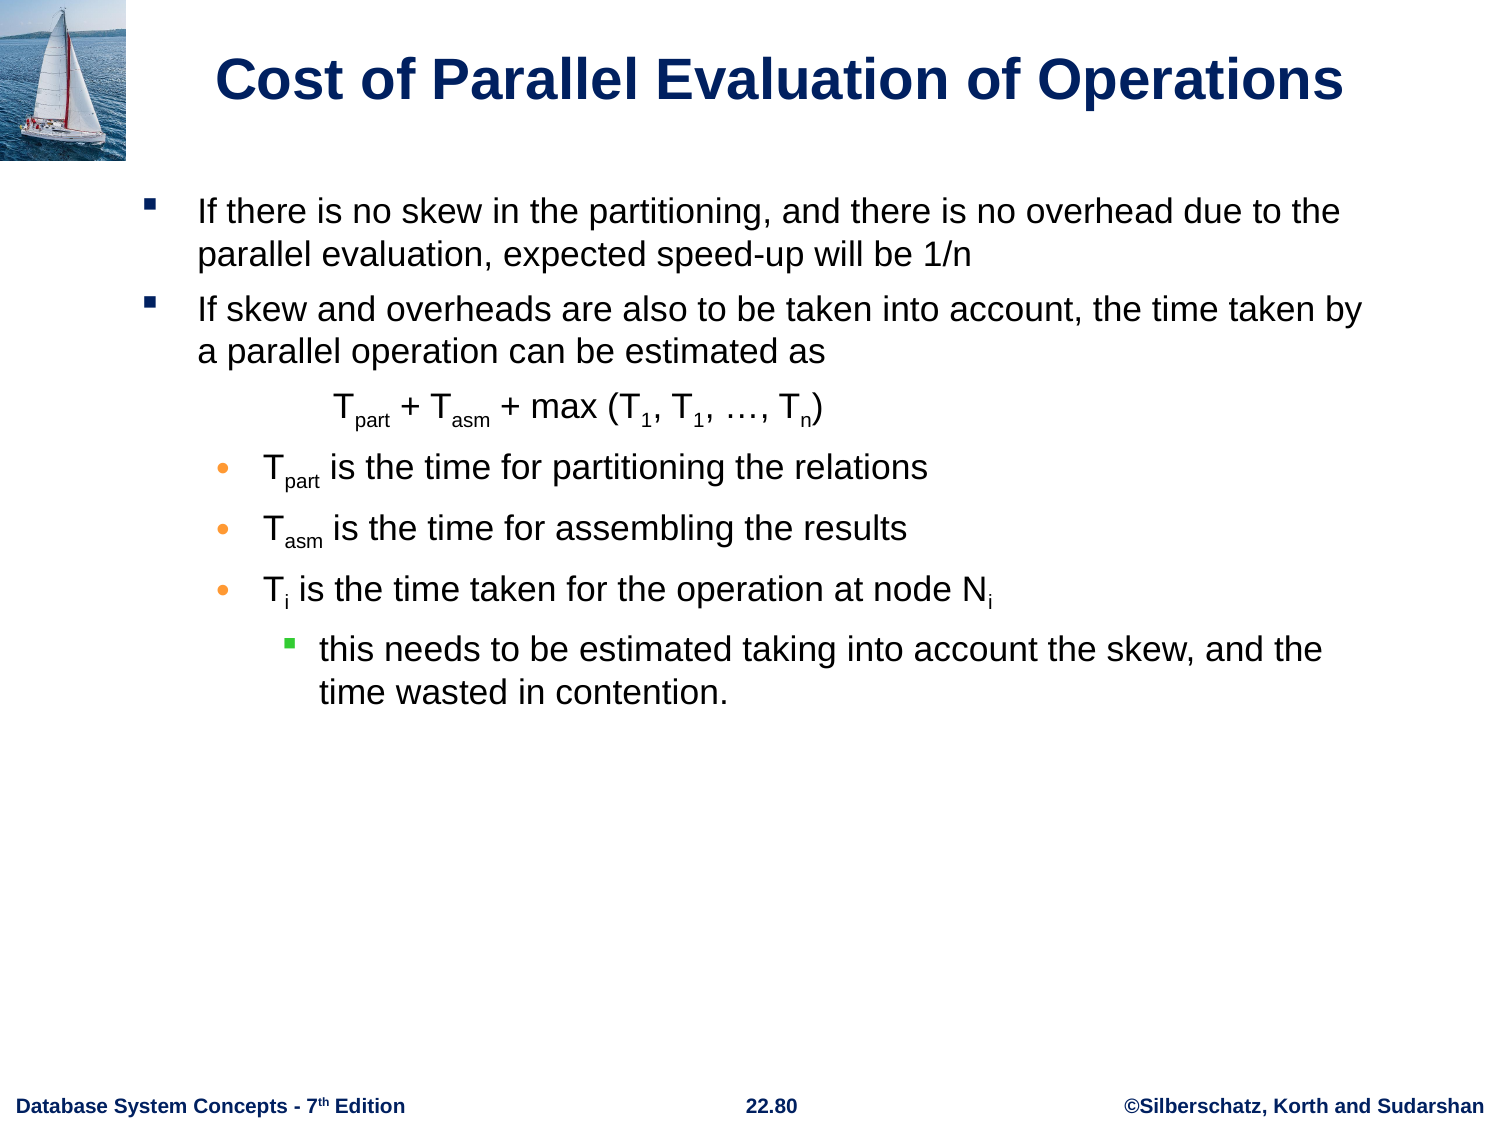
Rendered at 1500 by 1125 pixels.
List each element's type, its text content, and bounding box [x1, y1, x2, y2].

list If there is no skew in the partitioning, and there is no overhead due to the parallel evaluation, expected speed-up will be 1/n If skew and overheads are also to be taken into account, the time taken by a parallel operation can be estimated as Tpart + Tasm + max (T1, T1, …, Tn) Tpart is the time for partitioning the relations Tasm is the time for assembling the results Ti is the time taken for the operation at node Ni this needs to be estimated taking into account the skew, and the time wasted in contention. [126, 180, 1385, 1062]
title Cost of Parallel Evaluation of Operations [125, 18, 1452, 120]
picture [0, 0, 126, 161]
